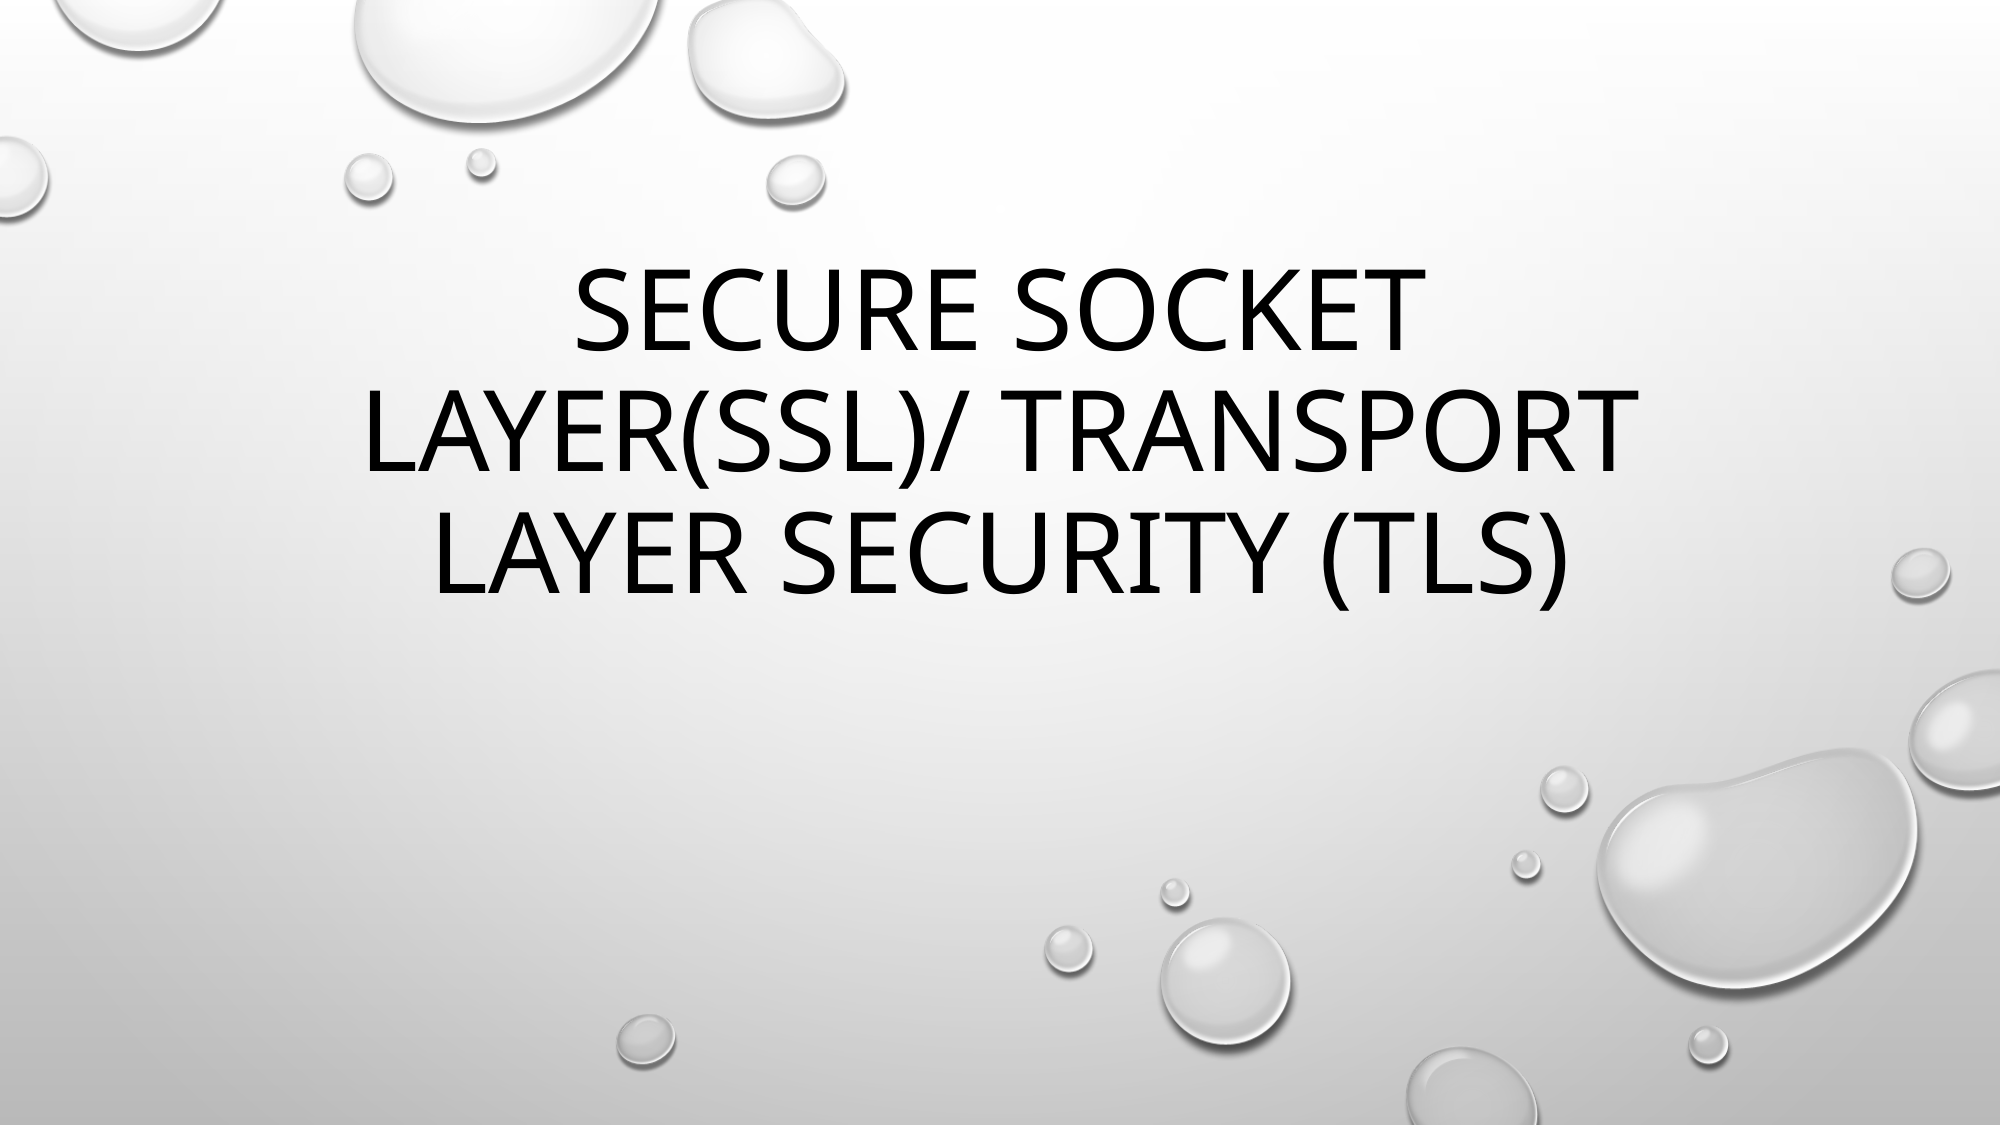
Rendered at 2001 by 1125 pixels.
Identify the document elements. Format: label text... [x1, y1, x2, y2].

picture [0, 0, 2000, 1125]
title Secure socket layer(SSL)/ transport layer security (TLS) [287, 213, 1713, 625]
